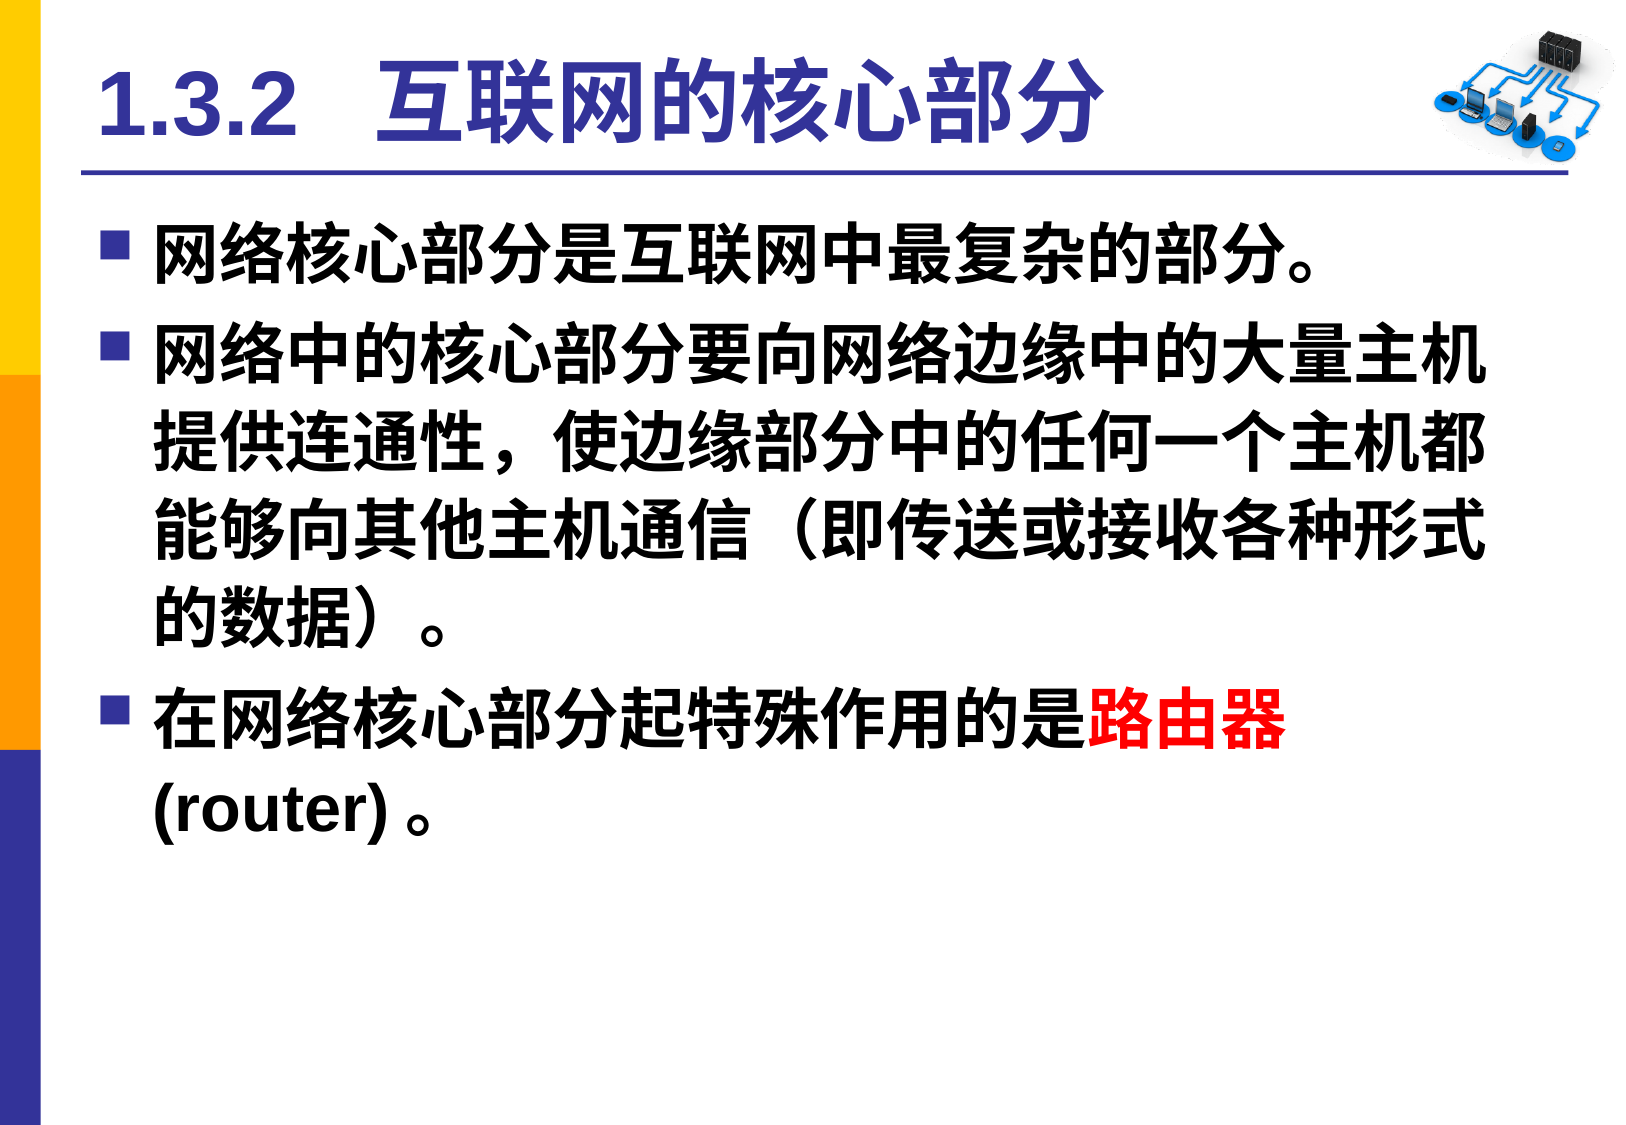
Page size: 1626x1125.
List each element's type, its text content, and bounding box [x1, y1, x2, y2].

picture [1431, 30, 1616, 165]
list 网络核心部分是互联网中最复杂的部分。 网络中的核心部分要向网络边缘中的大量主机提供连通性，使边缘部分中的任何一个主机都能够向其他主机通信（即传送或接收各种形式的数据）。 在网络核心部分起特殊作用的是路由器 (router)。 [81, 196, 1569, 844]
title 1.3.2 互联网的核心部分 [81, 30, 1569, 161]
